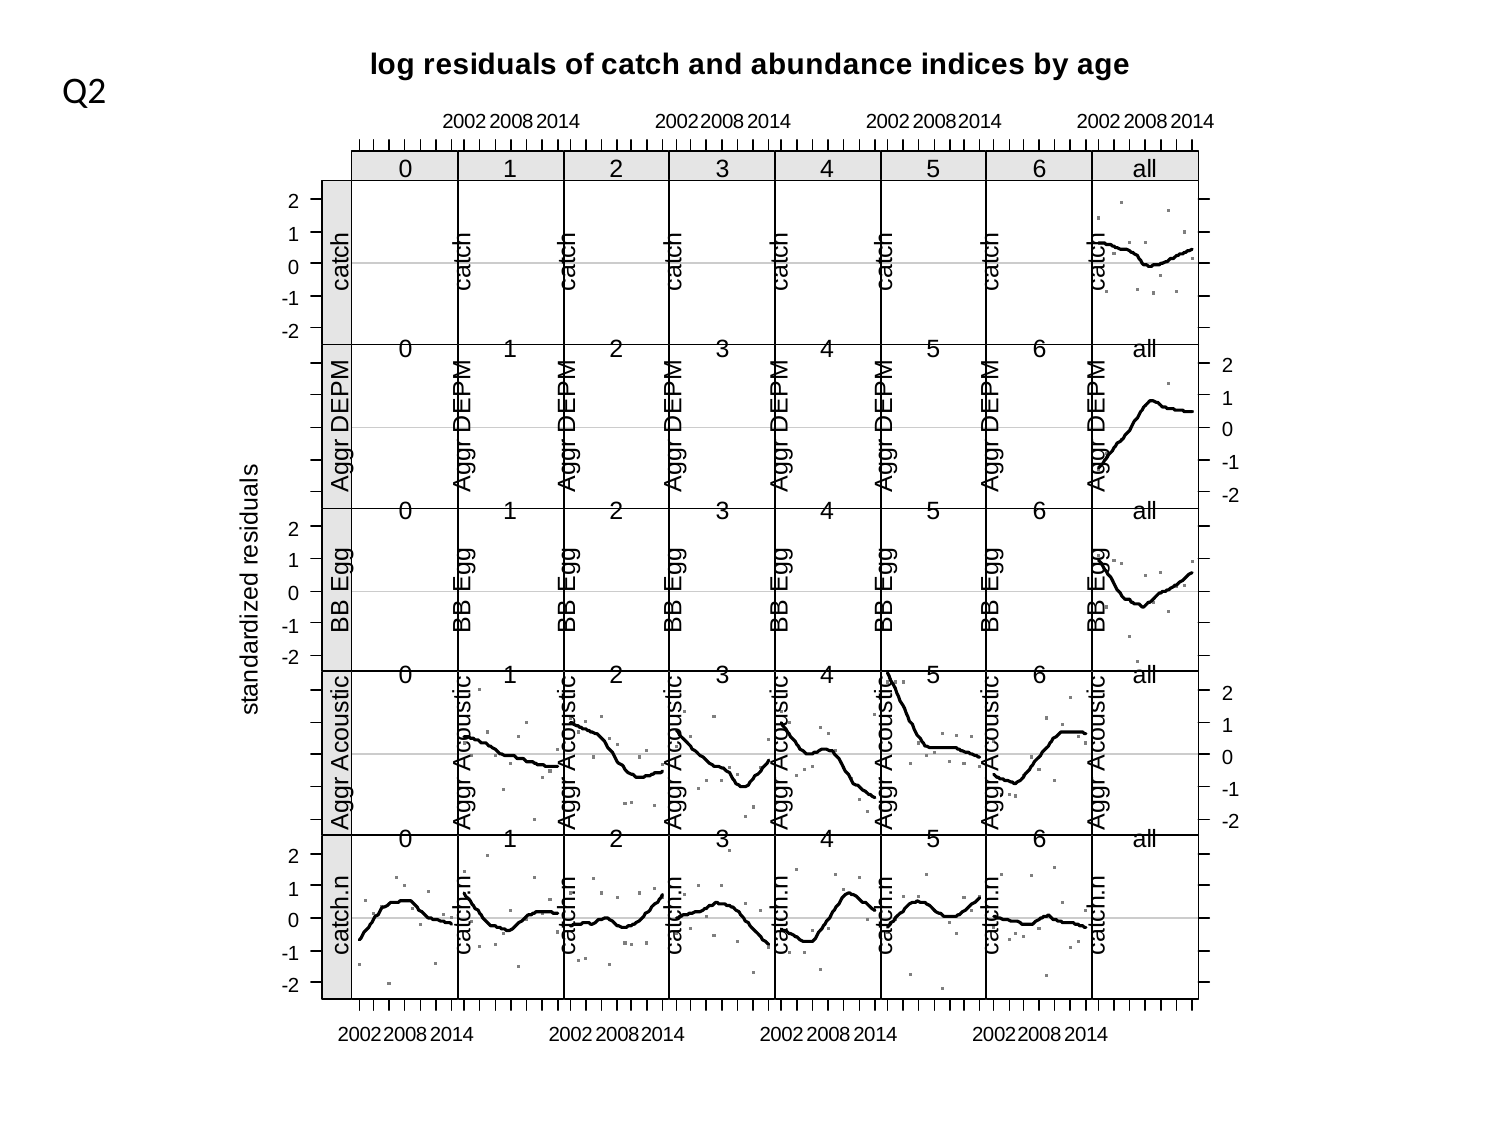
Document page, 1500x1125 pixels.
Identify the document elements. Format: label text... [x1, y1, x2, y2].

picture [224, 37, 1276, 1087]
text_box Q2 [47, 58, 122, 119]
